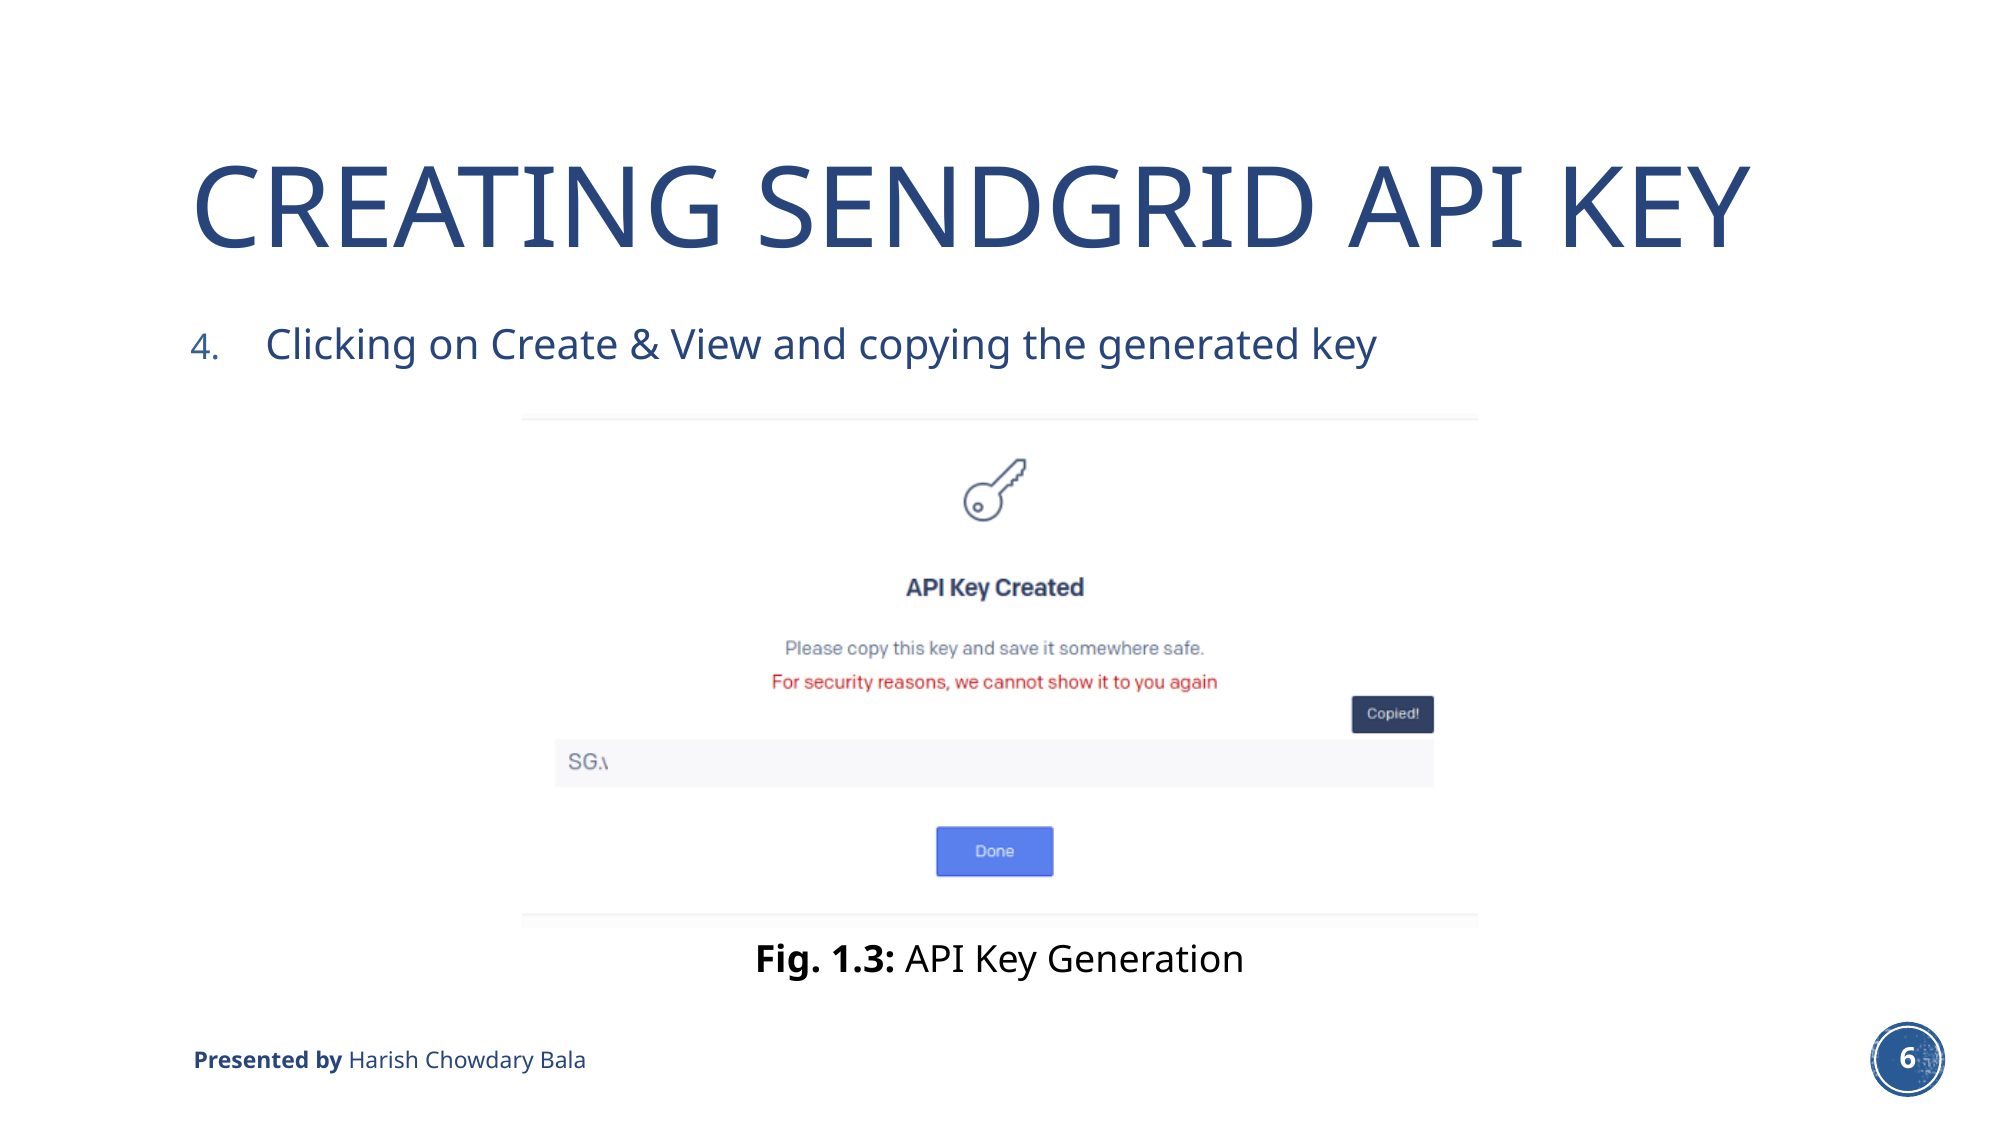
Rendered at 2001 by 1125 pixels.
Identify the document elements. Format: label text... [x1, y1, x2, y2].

footer Presented by Harish Chowdary Bala [178, 1028, 1217, 1089]
list Clicking on Create & View and copying the generated key [175, 309, 1826, 414]
slide_number 6 [1855, 1028, 1961, 1089]
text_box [524, 415, 1476, 987]
title Creating SendGrid API Key [175, 79, 1826, 309]
